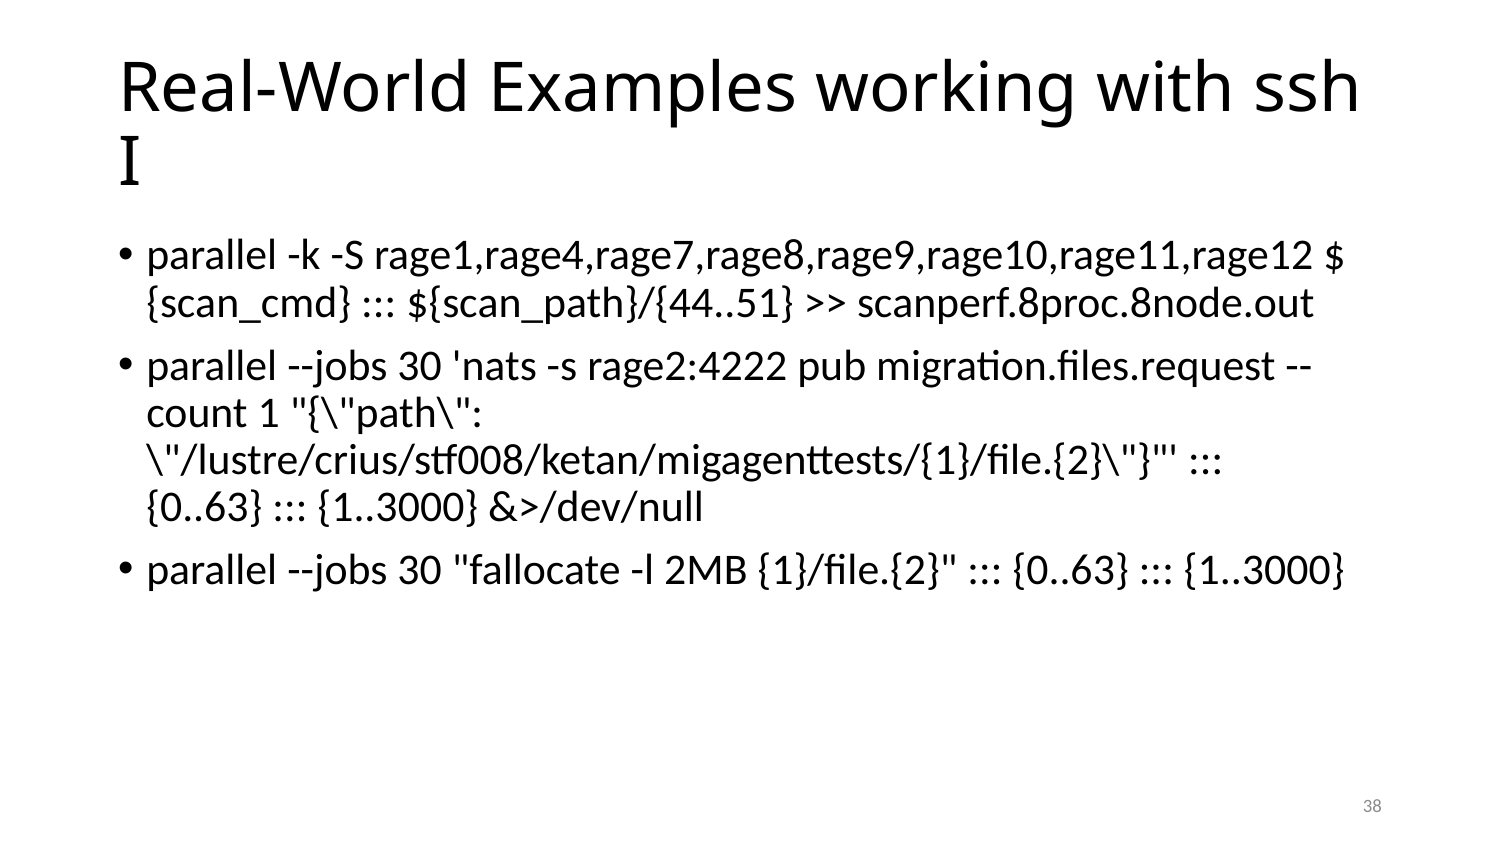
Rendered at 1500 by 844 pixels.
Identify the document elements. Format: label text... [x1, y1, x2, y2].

title Real-World Examples working with ssh I [103, 44, 1397, 208]
list parallel -k -S rage1,rage4,rage7,rage8,rage9,rage10,rage11,rage12 ${scan_cmd} ::: ${scan_path}/{44..51} >> scanperf.8proc.8node.out parallel --jobs 30 'nats -s rage2:4222 pub migration.files.request --count 1 "{\"path\": \"/lustre/crius/stf008/ketan/migagenttests/{1}/file.{2}\"}"' ::: {0..63} ::: {1..3000} &>/dev/null parallel --jobs 30 "fallocate -l 2MB {1}/file.{2}" ::: {0..63} ::: {1..3000} [103, 224, 1397, 760]
slide_number 38 [1059, 782, 1397, 827]
